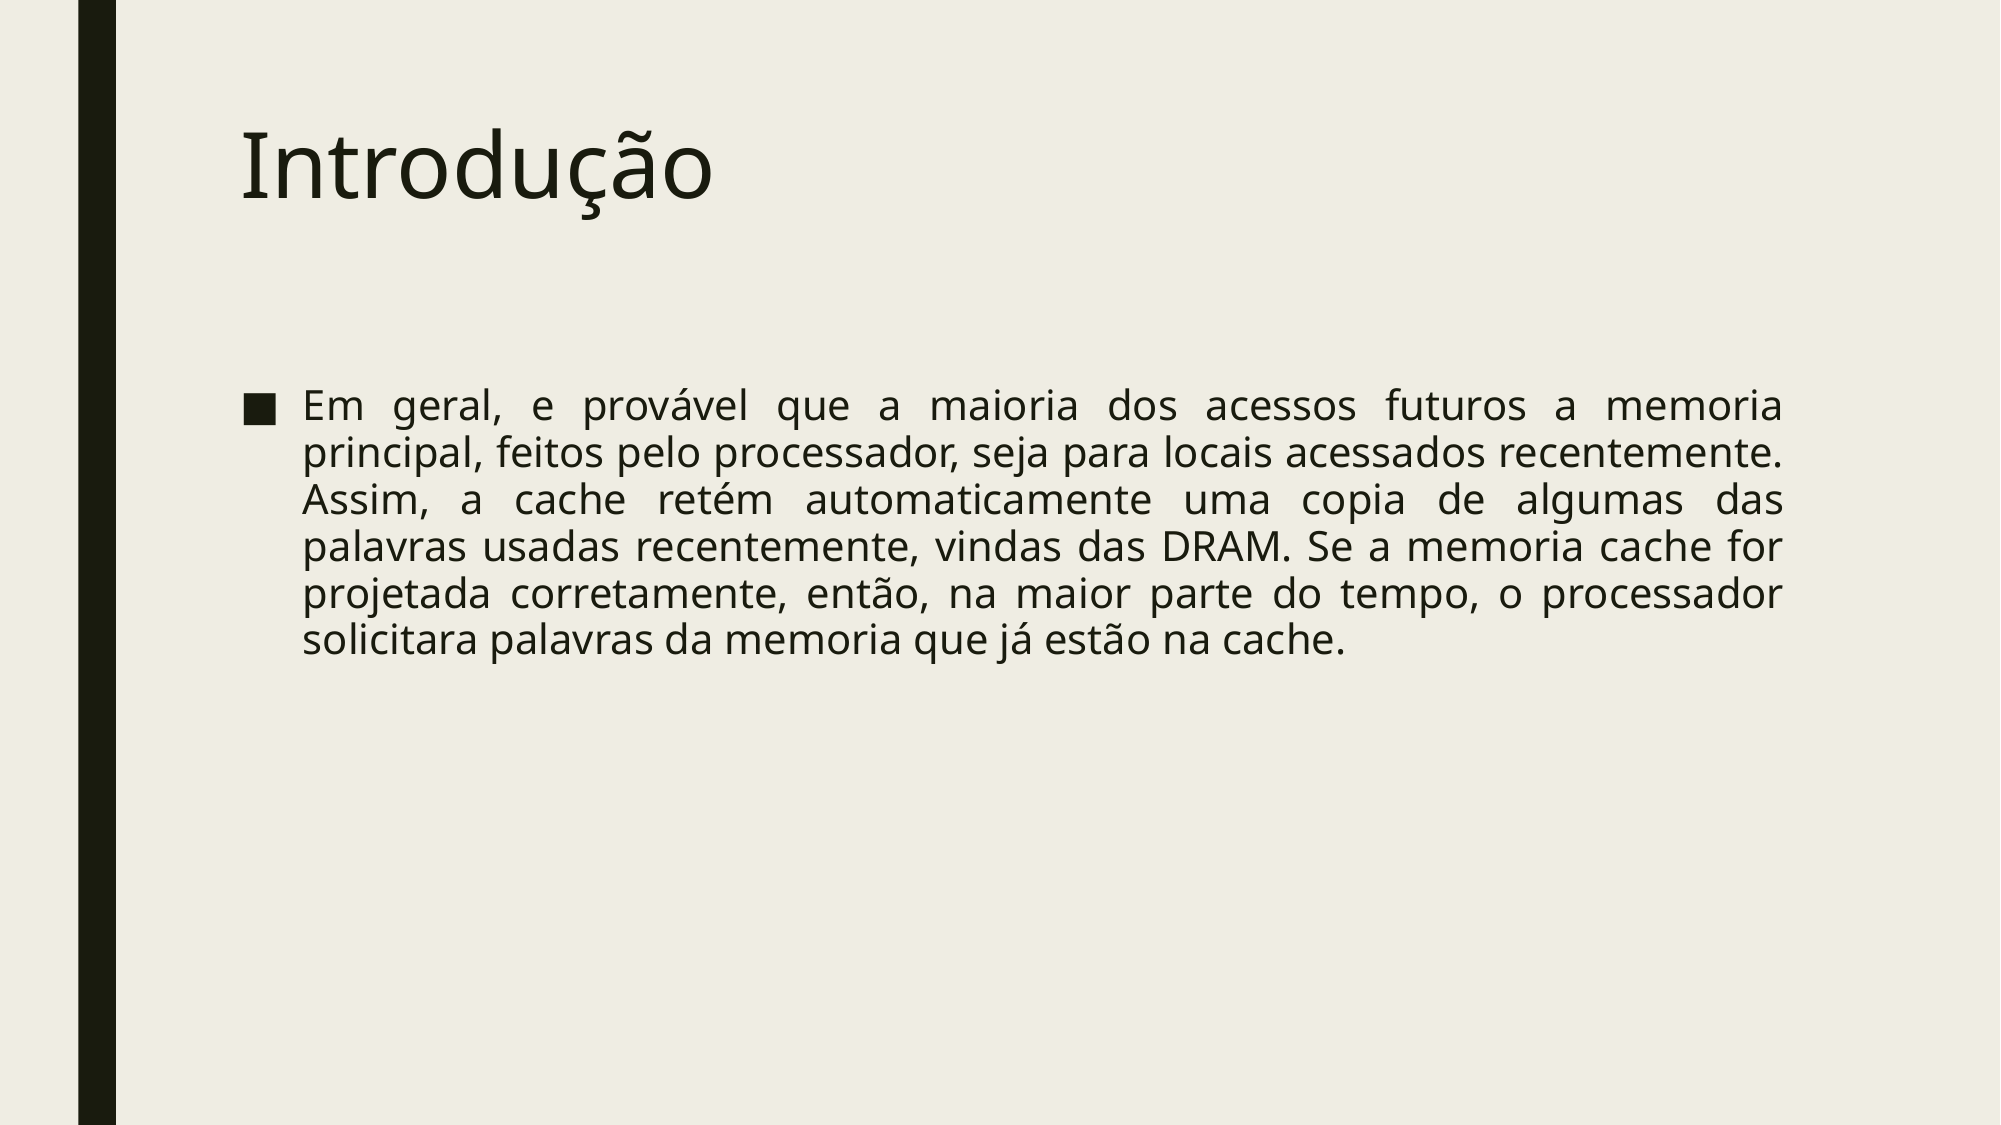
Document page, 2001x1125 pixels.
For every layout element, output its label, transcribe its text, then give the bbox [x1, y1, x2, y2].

title Introdução [225, 112, 1800, 357]
list Em geral, e provável que a maioria dos acessos futuros a memoria principal, feitos pelo processador, seja para locais acessados recentemente. Assim, a cache retém automaticamente uma copia de algumas das palavras usadas recentemente, vindas das DRAM. Se a memoria cache for projetada corretamente, então, na maior parte do tempo, o processador solicitara palavras da memoria que já estão na cache. [225, 375, 1800, 963]
